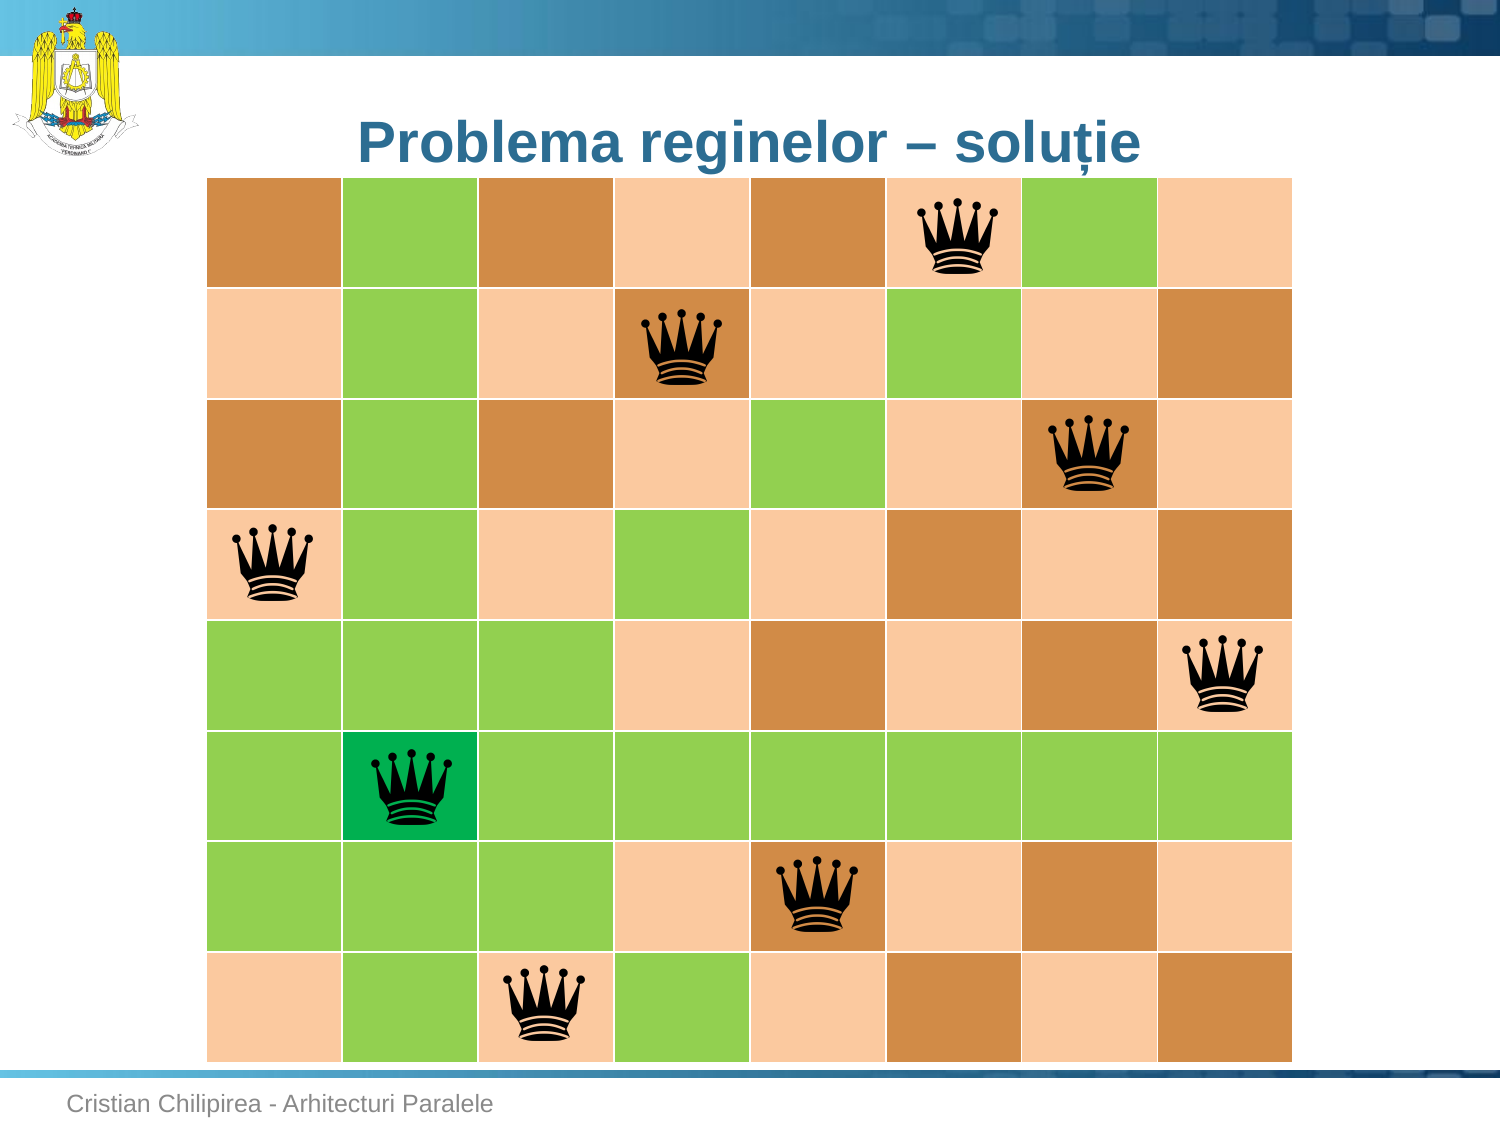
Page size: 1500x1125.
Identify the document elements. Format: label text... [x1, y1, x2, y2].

table_cell [479, 842, 613, 951]
table_cell [615, 621, 749, 730]
table_cell [1158, 953, 1292, 1062]
table_cell [1022, 400, 1157, 508]
picture [371, 749, 452, 826]
table_cell [1022, 842, 1157, 951]
table_cell [479, 621, 613, 730]
table_cell [615, 842, 749, 951]
table_cell [343, 289, 477, 398]
table_cell [887, 621, 1021, 730]
table_header [479, 178, 613, 287]
table_cell [1022, 510, 1157, 619]
table_cell [887, 289, 1021, 398]
picture [641, 309, 723, 385]
table_cell [343, 621, 477, 730]
title Problema reginelor – soluție [51, 102, 1449, 178]
table_cell [751, 400, 885, 508]
table_header [615, 178, 749, 287]
table_cell [343, 732, 477, 840]
table_cell [615, 510, 749, 619]
table_header [343, 178, 477, 287]
table_cell [615, 953, 749, 1062]
picture [1047, 415, 1129, 492]
table_cell [751, 953, 885, 1062]
table_cell [207, 953, 341, 1062]
table_cell [343, 842, 477, 951]
table_header [751, 178, 885, 287]
table_cell [207, 510, 341, 619]
table_cell [1158, 842, 1292, 951]
table_cell [1022, 953, 1157, 1062]
table_cell [1158, 289, 1292, 398]
table_cell [479, 732, 613, 840]
table_cell [1158, 510, 1292, 619]
table_cell [343, 953, 477, 1062]
table_cell [479, 400, 613, 508]
picture [232, 524, 314, 601]
table_cell [751, 732, 885, 840]
picture [917, 197, 999, 274]
table_cell [207, 621, 341, 730]
table_cell [479, 510, 613, 619]
table_cell [343, 510, 477, 619]
table_cell [1158, 400, 1292, 508]
table_cell [887, 953, 1021, 1062]
picture [1181, 635, 1263, 712]
table_cell [207, 400, 341, 508]
table_cell [479, 953, 613, 1062]
table_cell [615, 732, 749, 840]
table_cell [1158, 621, 1292, 730]
table_cell [1022, 732, 1157, 840]
table_cell [751, 510, 885, 619]
table_header [207, 178, 341, 287]
table_cell [887, 732, 1021, 840]
table_cell [479, 289, 613, 398]
table_header [887, 178, 1021, 287]
table_cell [887, 510, 1021, 619]
picture [0, 0, 1500, 156]
table_cell [887, 400, 1021, 508]
footer Cristian Chilipirea - Arhitecturi Paralele [51, 1083, 1157, 1125]
picture [503, 964, 585, 1041]
table_cell [615, 289, 749, 398]
table_header [1022, 178, 1157, 287]
table_cell [1158, 732, 1292, 840]
picture [0, 1070, 1500, 1078]
table_cell [1022, 289, 1157, 398]
table_cell [887, 842, 1021, 951]
table_cell [343, 400, 477, 508]
picture [776, 856, 858, 932]
table_cell [1022, 621, 1157, 730]
table_cell [207, 732, 341, 840]
table_header [1158, 178, 1292, 287]
table_cell [207, 289, 341, 398]
table_cell [615, 400, 749, 508]
table_cell [751, 289, 885, 398]
table_cell [207, 842, 341, 951]
table_cell [751, 621, 885, 730]
table_cell [751, 842, 885, 951]
